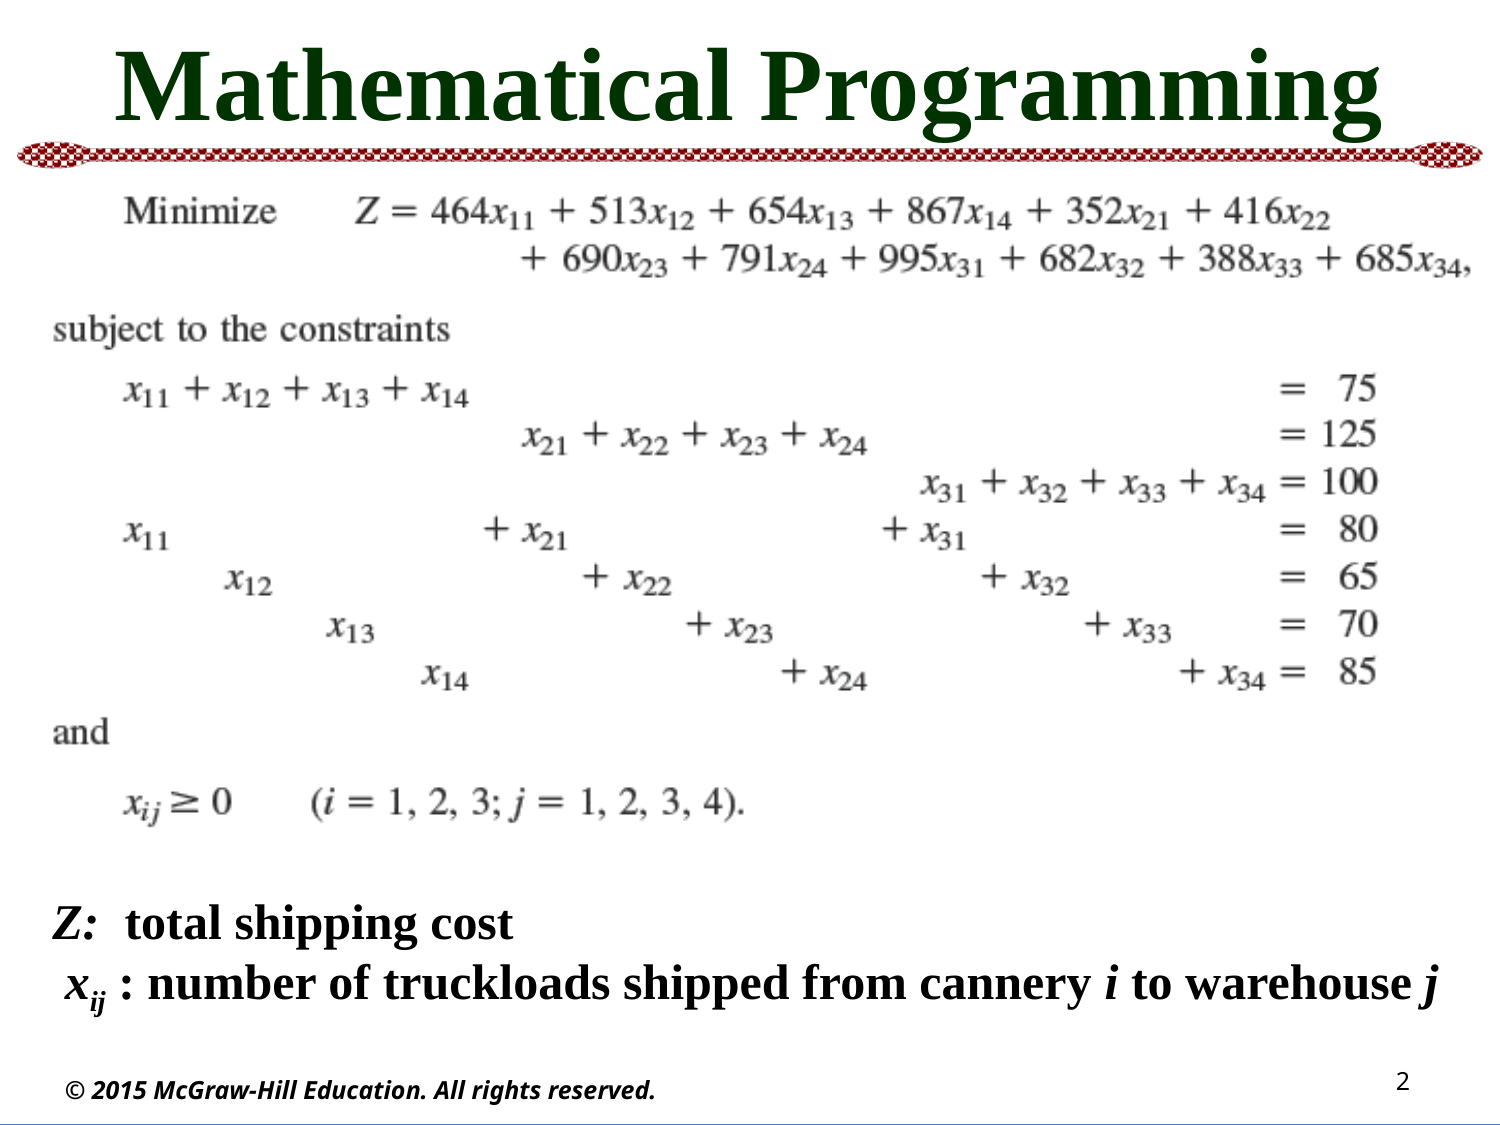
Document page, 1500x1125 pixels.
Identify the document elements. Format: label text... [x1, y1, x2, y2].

picture [17, 122, 1483, 848]
text_box Z: total shipping cost xij : number of truckloads shipped from cannery i to warehouse j [37, 881, 1500, 1025]
text_box Mathematical Programming [0, 8, 1500, 125]
slide_number 2 [1074, 1052, 1425, 1113]
